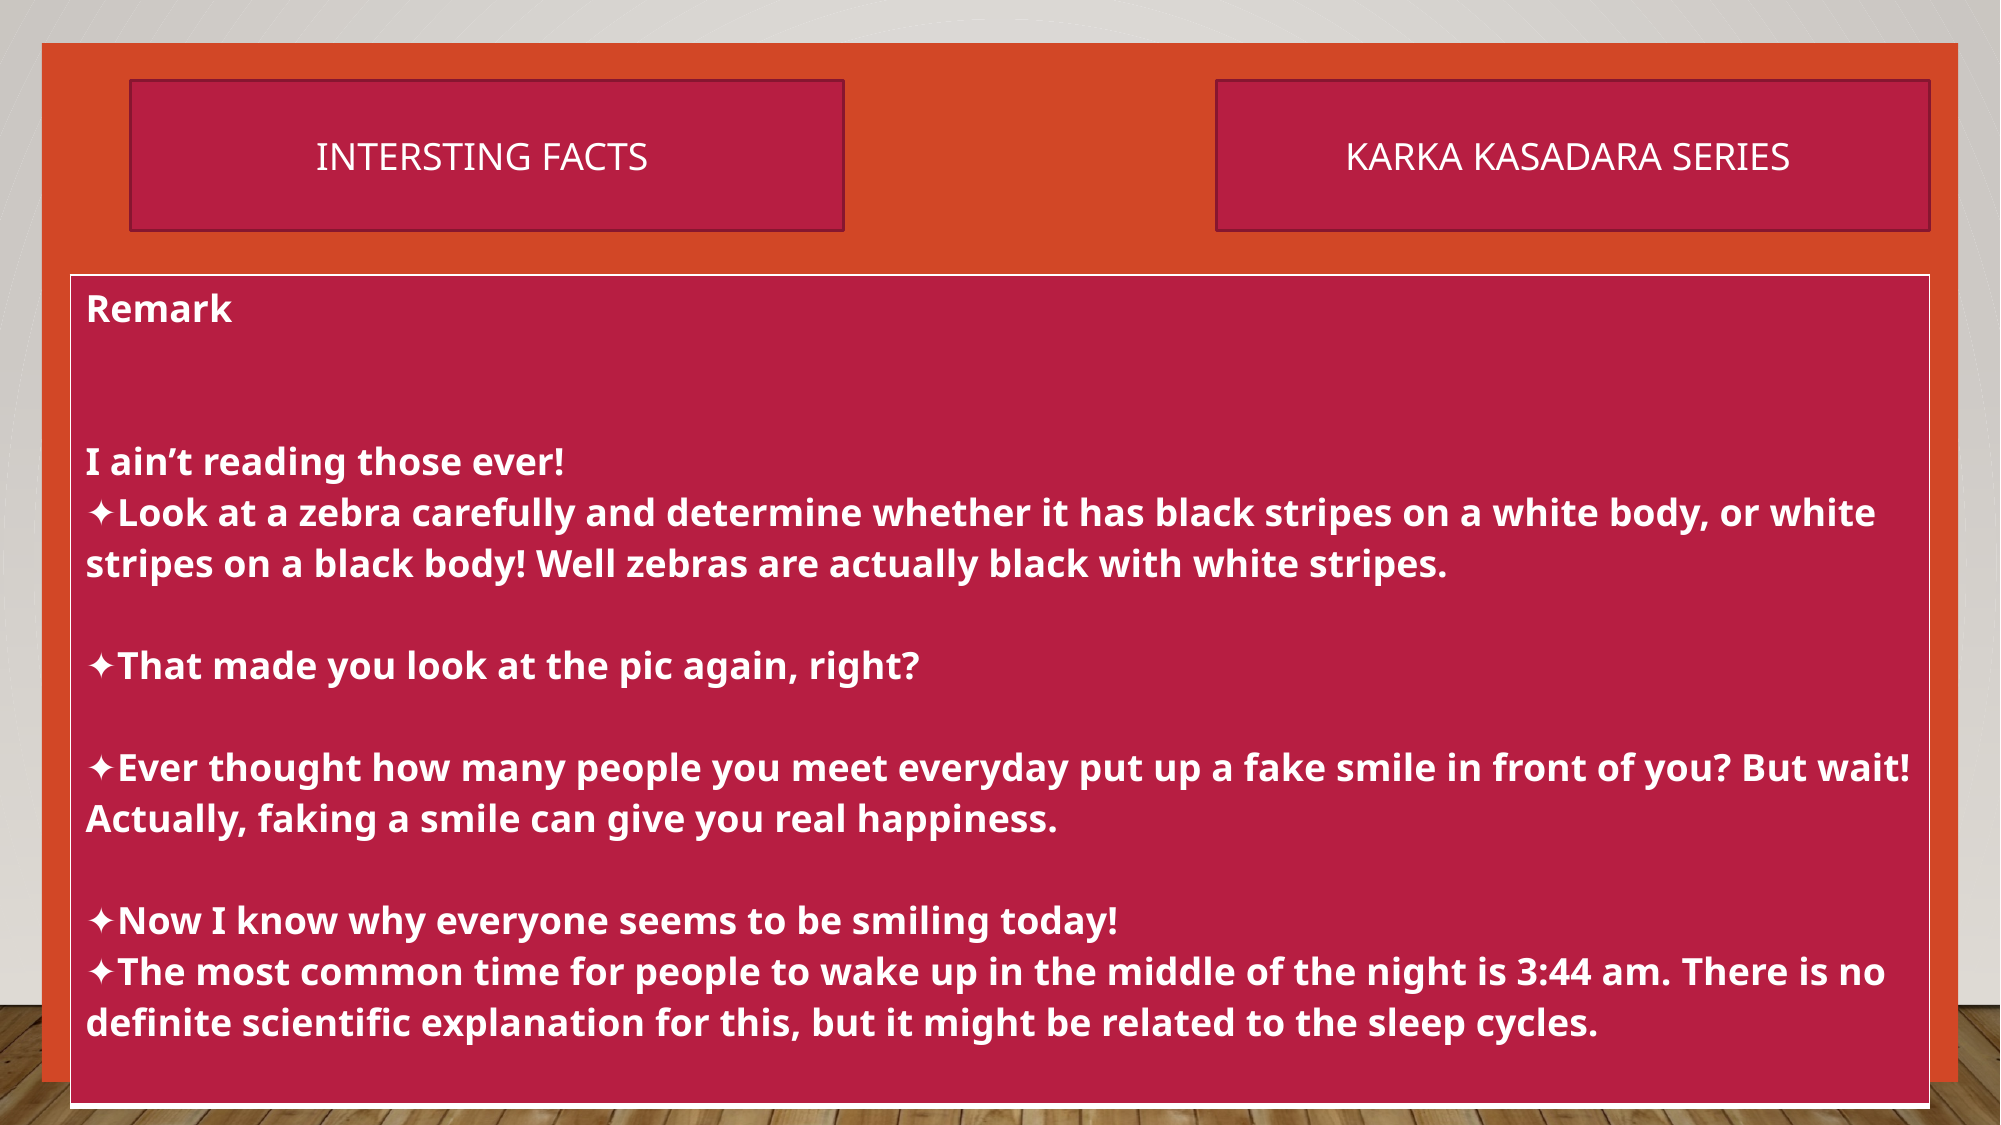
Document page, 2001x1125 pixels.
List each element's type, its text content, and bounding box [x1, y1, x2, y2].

table_header Remark I ain’t reading those ever! ✦Look at a zebra carefully and determine whether it has black stripes on a white body, or white stripes on a black body! Well zebras are actually black with white stripes. ✦That made you look at the pic again, right? ✦Ever thought how many people you meet everyday put up a fake smile in front of you? But wait! Actually, faking a smile can give you real happiness. ✦Now I know why everyone seems to be smiling today! ✦The most common time for people to wake up in the middle of the night is 3:44 am. There is no definite scientific explanation for this, but it might be related to the sleep cycles. [71, 276, 1929, 1103]
text_box INTERSTING FACTS [129, 79, 845, 232]
picture [0, 1005, 2000, 1125]
text_box KARKA KASADARA SERIES [1215, 79, 1931, 232]
